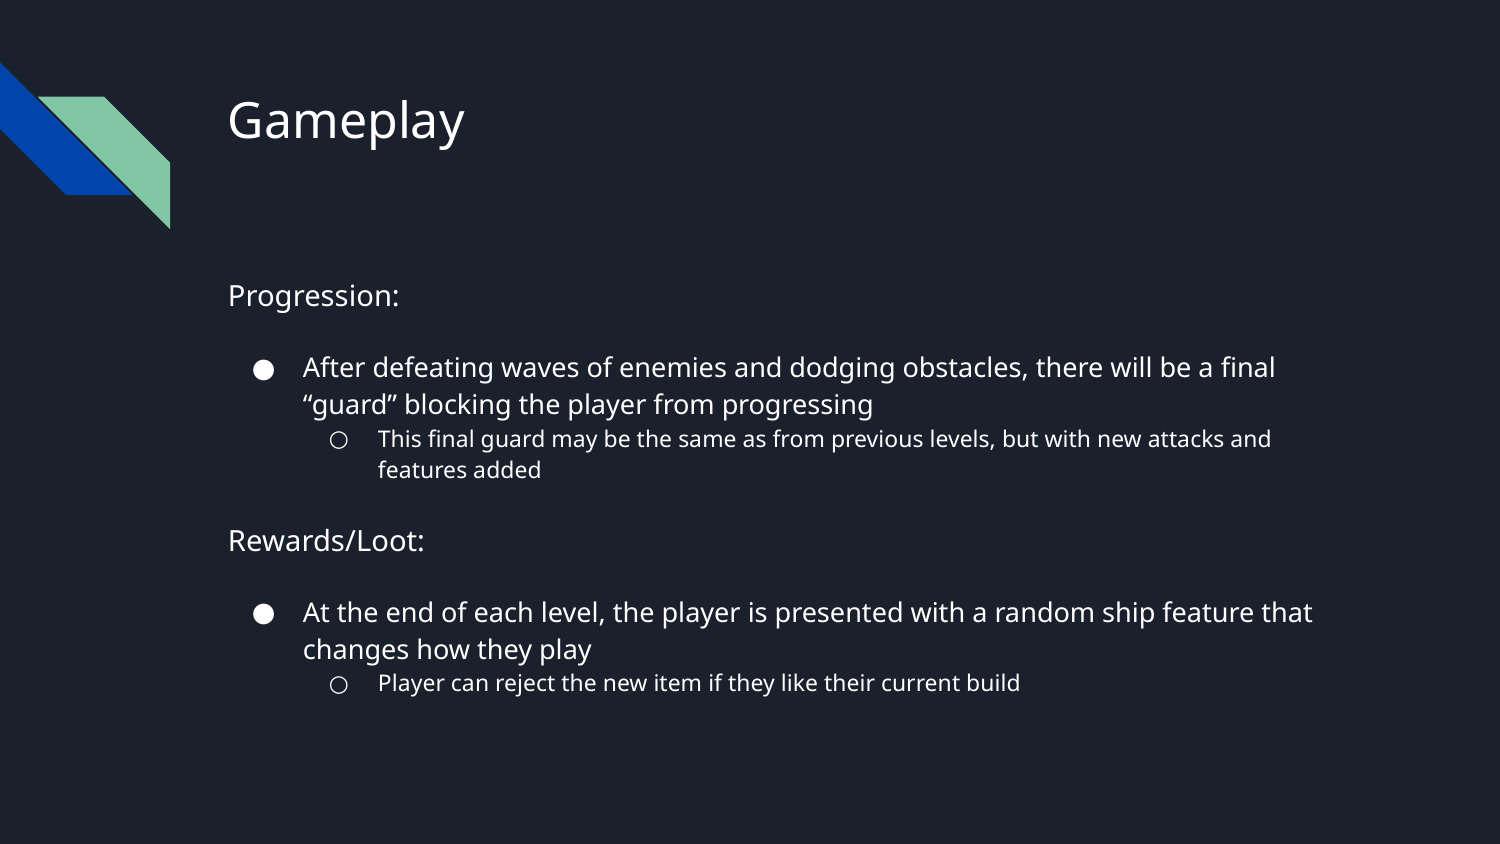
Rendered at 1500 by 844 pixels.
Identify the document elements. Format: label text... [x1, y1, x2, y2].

list Progression: After defeating waves of enemies and dodging obstacles, there will be a final “guard” blocking the player from progressing This final guard may be the same as from previous levels, but with new attacks and features added Rewards/Loot: At the end of each level, the player is presented with a random ship feature that changes how they play Player can reject the new item if they like their current build [212, 257, 1368, 735]
title Gameplay [212, 64, 1368, 215]
